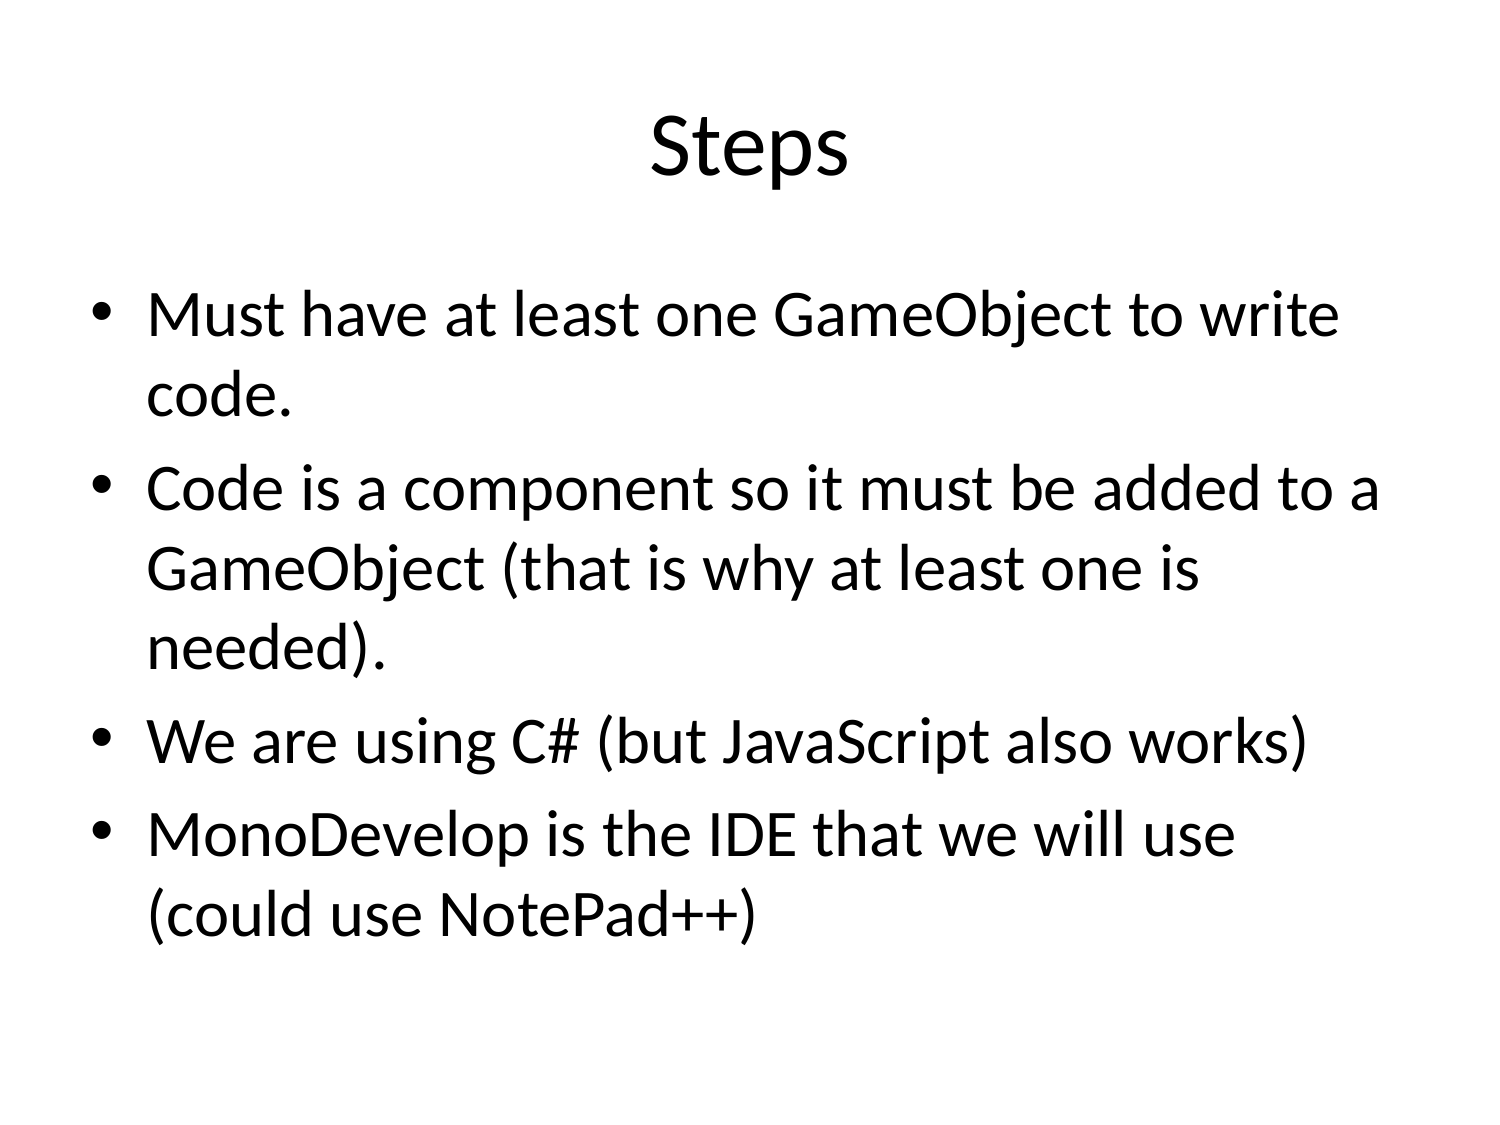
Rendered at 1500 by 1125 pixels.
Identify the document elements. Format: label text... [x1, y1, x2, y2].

title Steps [75, 45, 1425, 233]
list Must have at least one GameObject to write code. Code is a component so it must be added to a GameObject (that is why at least one is needed). We are using C# (but JavaScript also works) MonoDevelop is the IDE that we will use (could use NotePad++) [75, 262, 1425, 1005]
